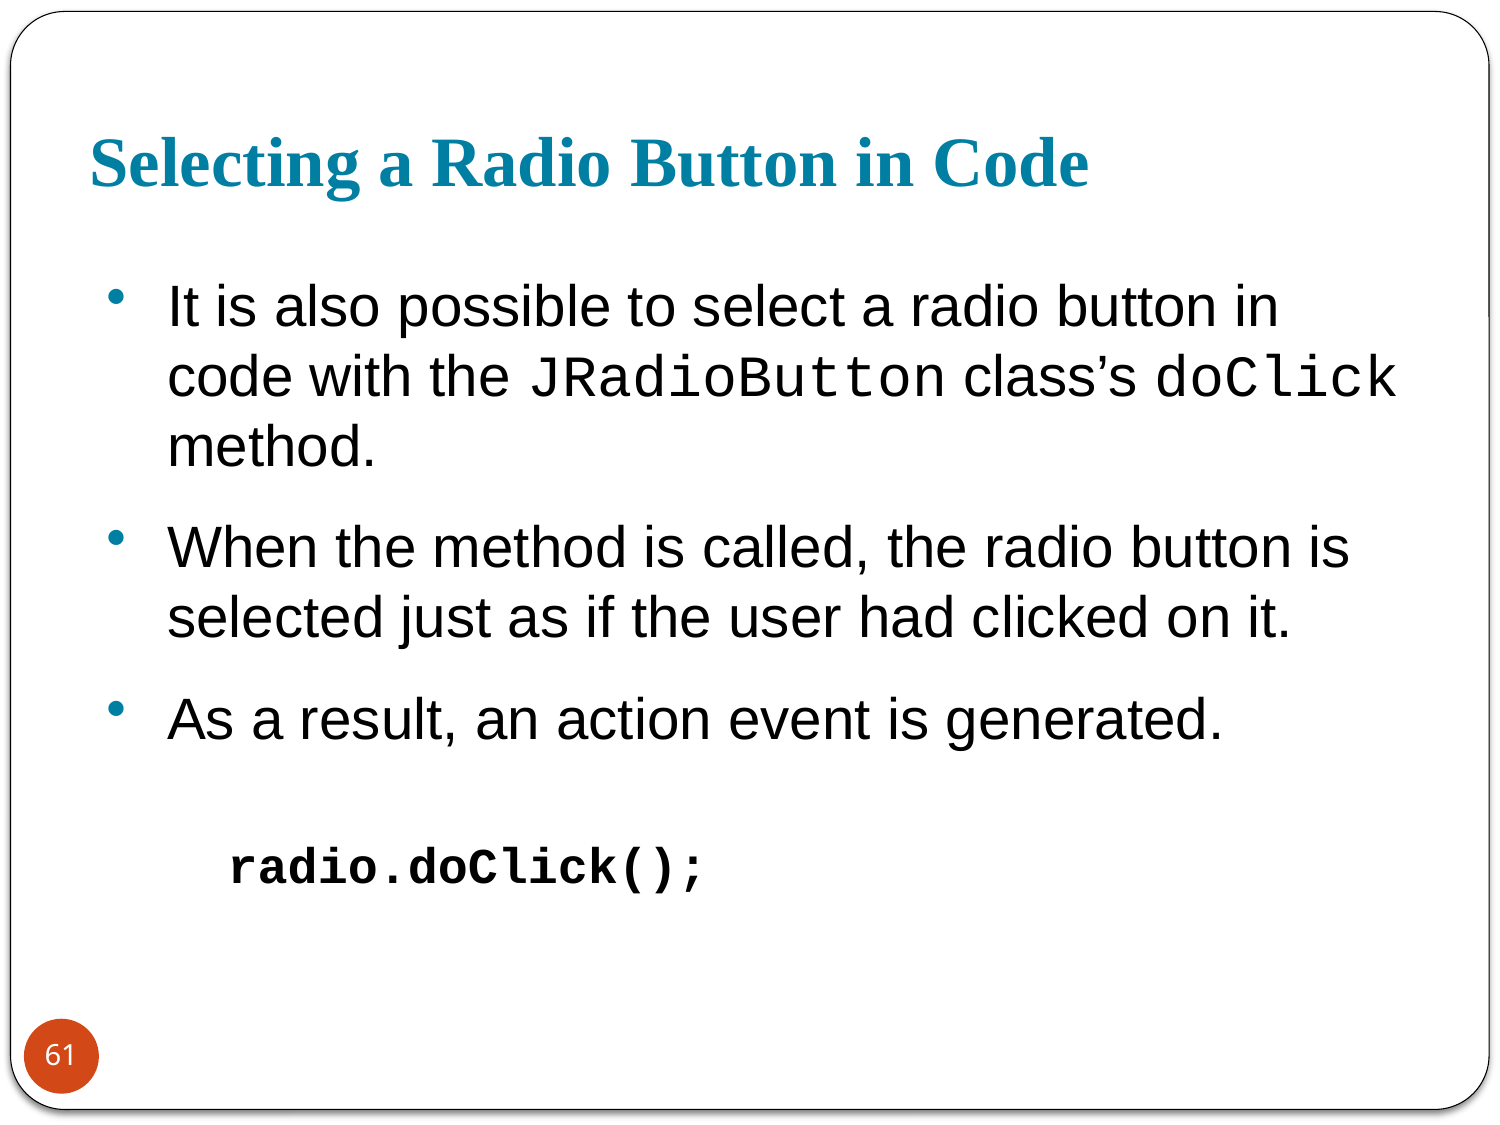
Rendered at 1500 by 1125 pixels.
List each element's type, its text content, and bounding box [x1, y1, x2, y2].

slide_number 61 [23, 1018, 99, 1094]
title Selecting a Radio Button in Code [75, 35, 1425, 216]
list It is also possible to select a radio button in code with the JRadioButton class’s doClick method. When the method is called, the radio button is selected just as if the user had clicked on it. As a result, an action event is generated. radio.doClick(); [75, 260, 1425, 1004]
